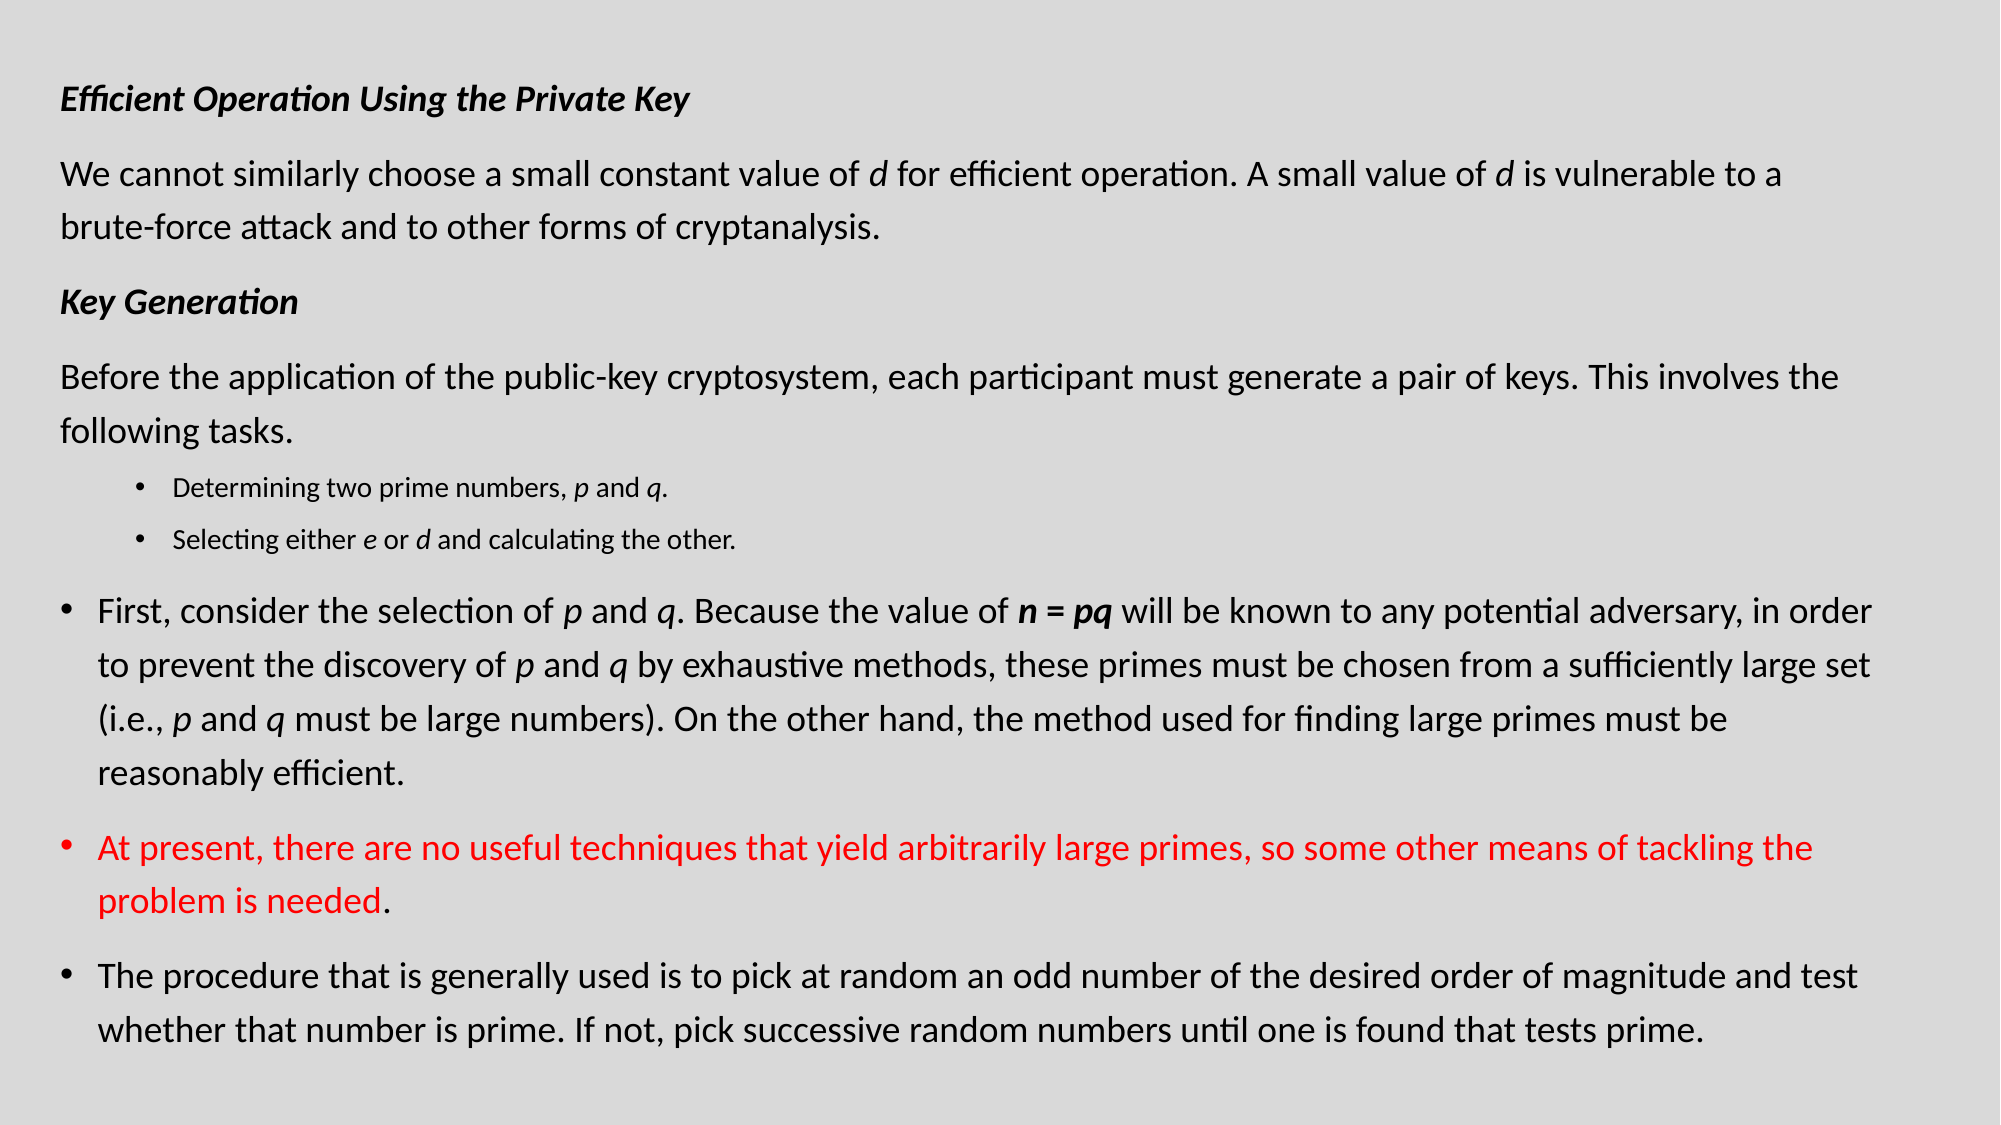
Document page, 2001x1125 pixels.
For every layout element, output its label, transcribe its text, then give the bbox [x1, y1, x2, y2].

list Efficient Operation Using the Private Key We cannot similarly choose a small constant value of d for efficient operation. A small value of d is vulnerable to a brute-force attack and to other forms of cryptanalysis. Key Generation Before the application of the public-key cryptosystem, each participant must generate a pair of keys. This involves the following tasks. Determining two prime numbers, p and q. Selecting either e or d and calculating the other. First, consider the selection of p and q. Because the value of n = pq will be known to any potential adversary, in order to prevent the discovery of p and q by exhaustive methods, these primes must be chosen from a sufficiently large set (i.e., p and q must be large numbers). On the other hand, the method used for finding large primes must be reasonably efficient. At present, there are no useful techniques that yield arbitrarily large primes, so some other means of tackling the problem is needed. The procedure that is generally used is to pick at random an odd number of the desired order of magnitude and test whether that number is prime. If not, pick successive random numbers until one is found that tests prime. [45, 57, 1901, 1076]
